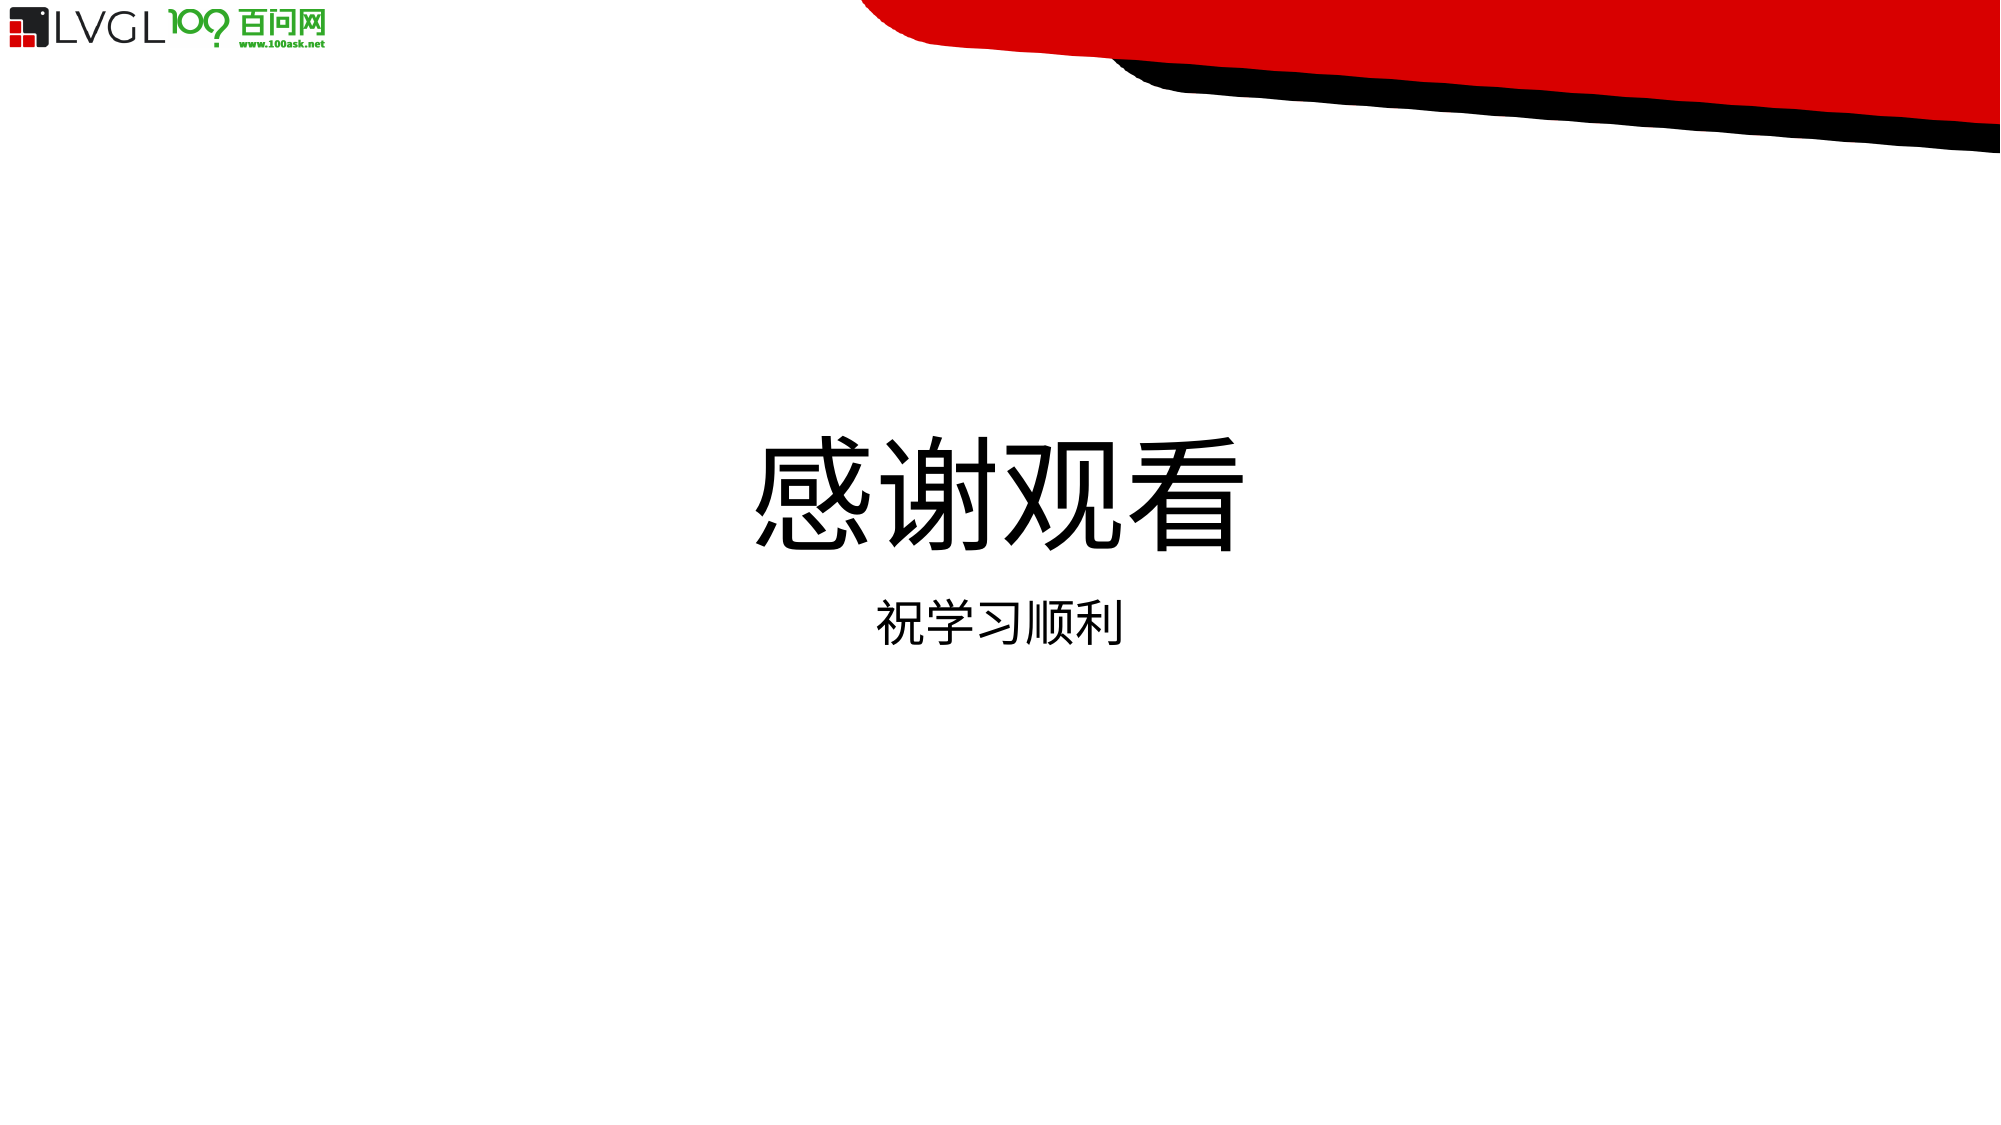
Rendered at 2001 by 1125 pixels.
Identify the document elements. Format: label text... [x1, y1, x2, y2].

title 感谢观看 [249, 184, 1750, 576]
picture [168, 9, 325, 48]
picture [8, 3, 166, 54]
subtitle 祝学习顺利 [249, 590, 1750, 863]
picture [836, 0, 2000, 169]
